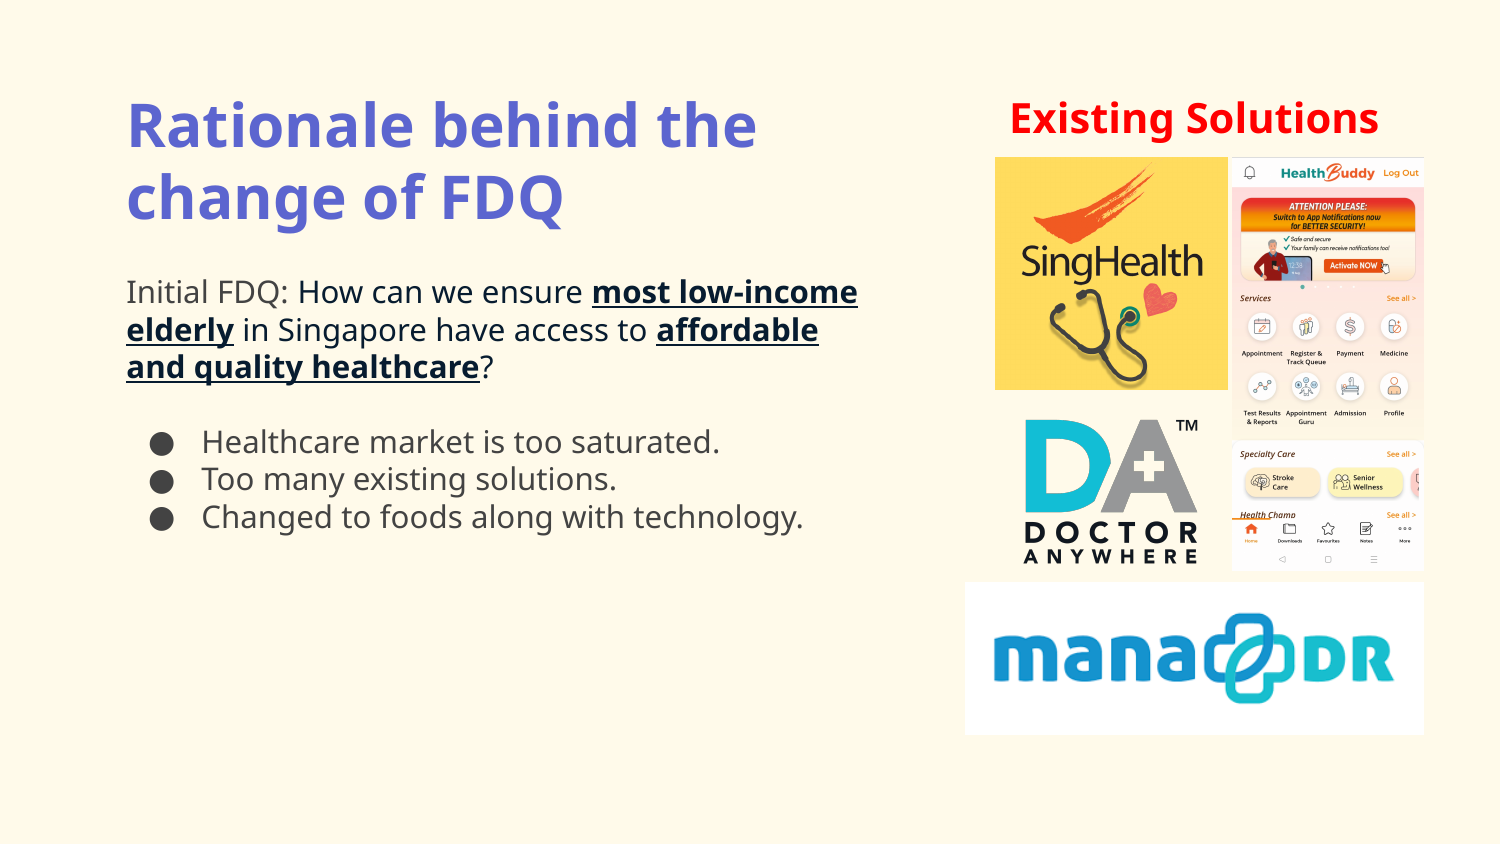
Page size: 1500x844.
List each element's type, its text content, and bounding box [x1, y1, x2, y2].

subtitle Initial FDQ: How can we ensure most low-income elderly in Singapore have access to affordable and quality healthcare? Healthcare market is too saturated. Too many existing solutions. Changed to foods along with technology. [111, 257, 879, 742]
picture [1232, 156, 1424, 571]
title Existing Solutions [907, 83, 1482, 158]
title Rationale behind the change of FDQ [111, 71, 879, 257]
picture [965, 156, 1424, 736]
